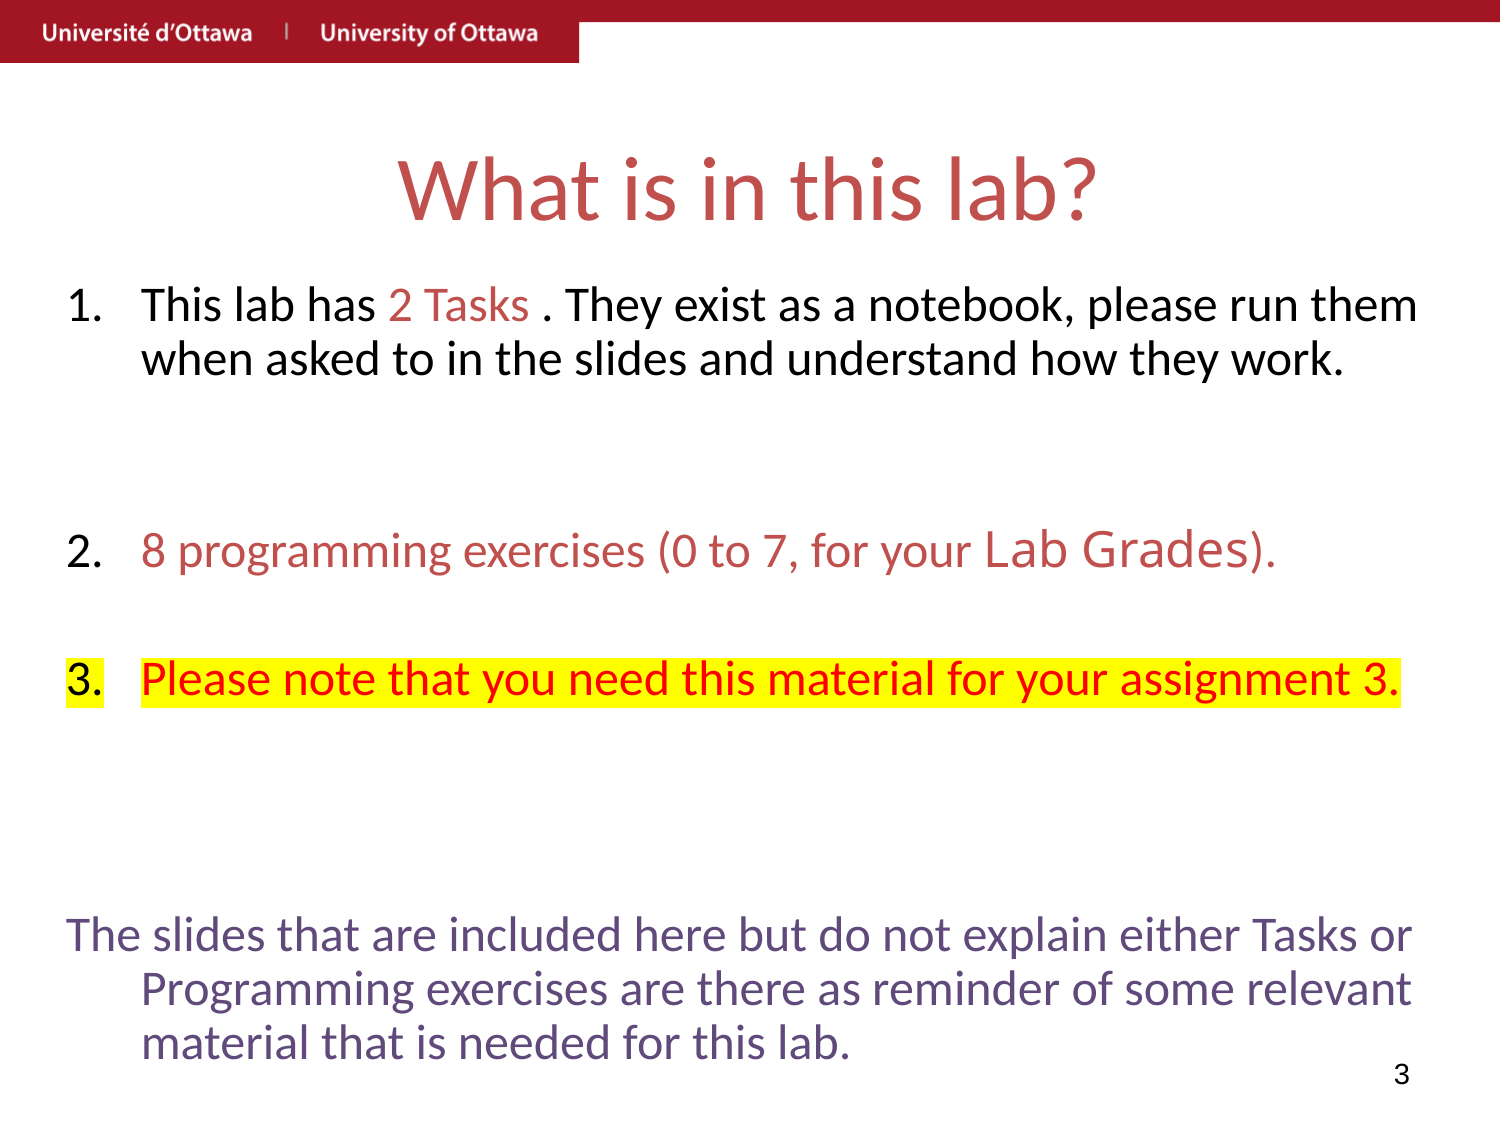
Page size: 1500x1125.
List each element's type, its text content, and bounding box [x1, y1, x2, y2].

title What is in this lab? [80, 147, 1420, 222]
picture [0, 0, 1500, 63]
list This lab has 2 Tasks . They exist as a notebook, please run them when asked to in the slides and understand how they work. 8 programming exercises (0 to 7, for your Lab Grades). Please note that you need this material for your assignment 3. The slides that are included here but do not explain either Tasks or Programming exercises are there as reminder of some relevant material that is needed for this lab. [50, 271, 1450, 1103]
text_box 3 [1074, 1042, 1425, 1103]
